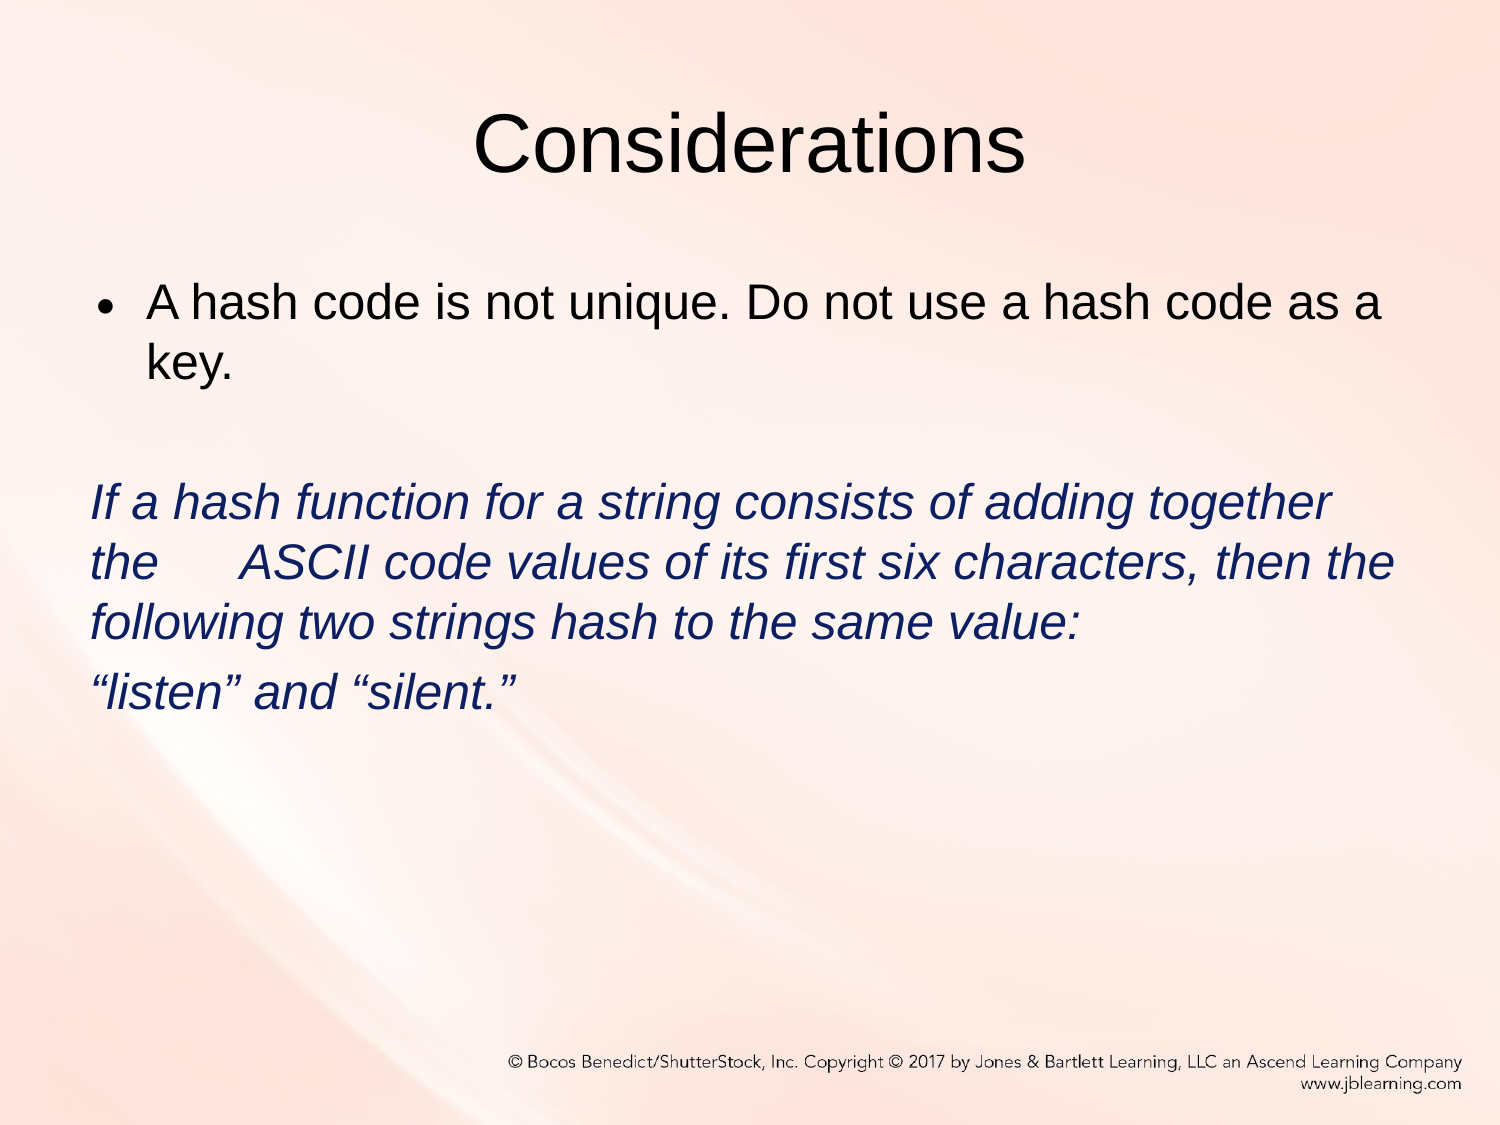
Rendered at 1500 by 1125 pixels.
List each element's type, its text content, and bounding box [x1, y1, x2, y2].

picture [0, 0, 1500, 1125]
text_box A hash code is not unique. Do not use a hash code as a key. If a hash function for a string consists of adding together the ASCII code values of its first six characters, then the following two strings hash to the same value: “listen” and “silent.” [74, 262, 1425, 1005]
text_box Considerations [74, 45, 1425, 233]
